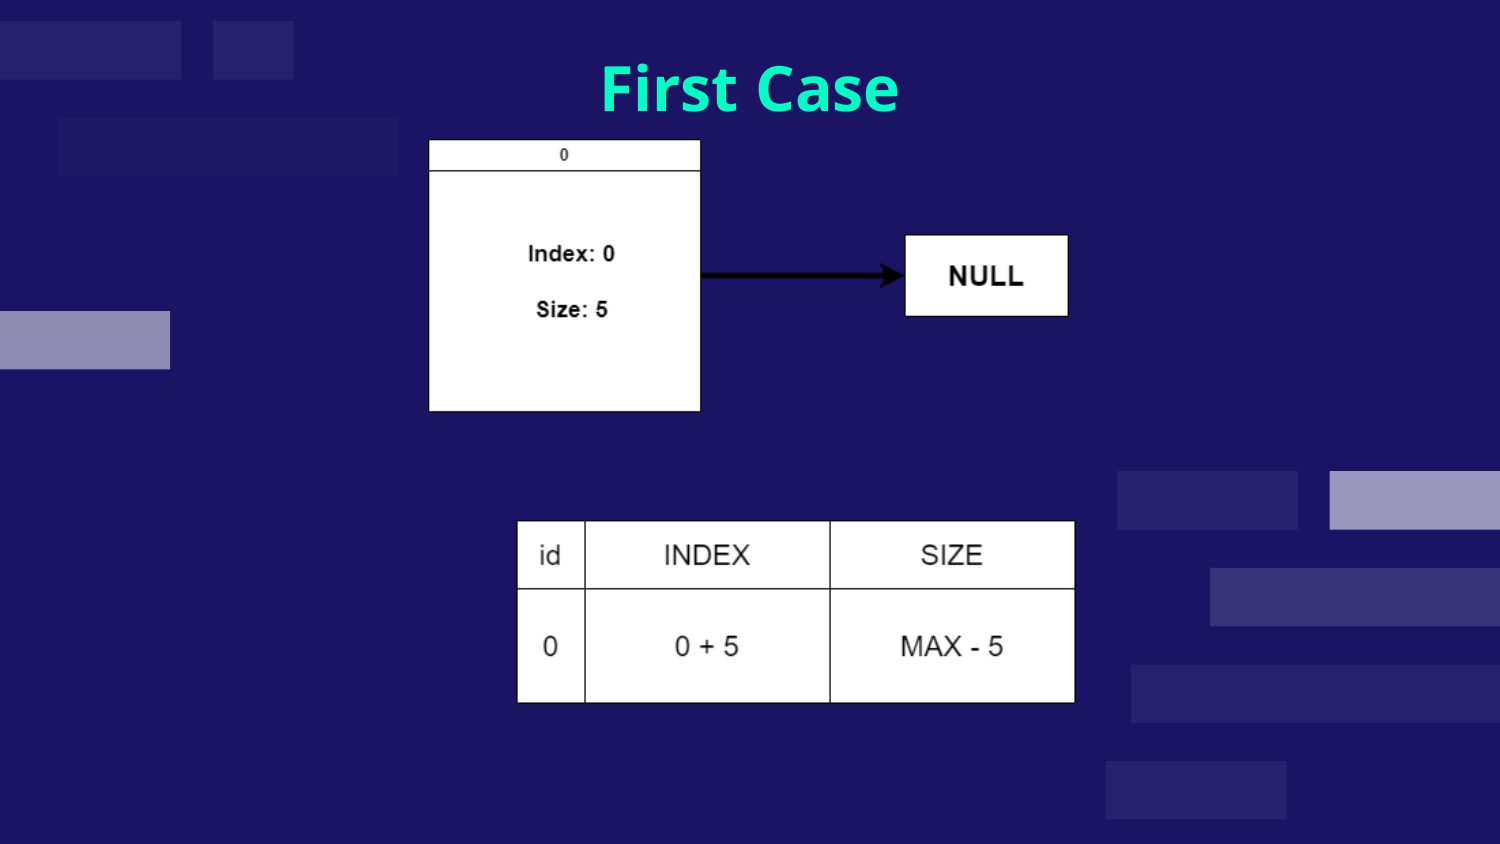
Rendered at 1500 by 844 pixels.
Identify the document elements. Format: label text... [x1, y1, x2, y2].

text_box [1105, 470, 1500, 820]
title First Case [402, 33, 1291, 144]
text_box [0, 20, 399, 370]
picture [428, 139, 1076, 705]
